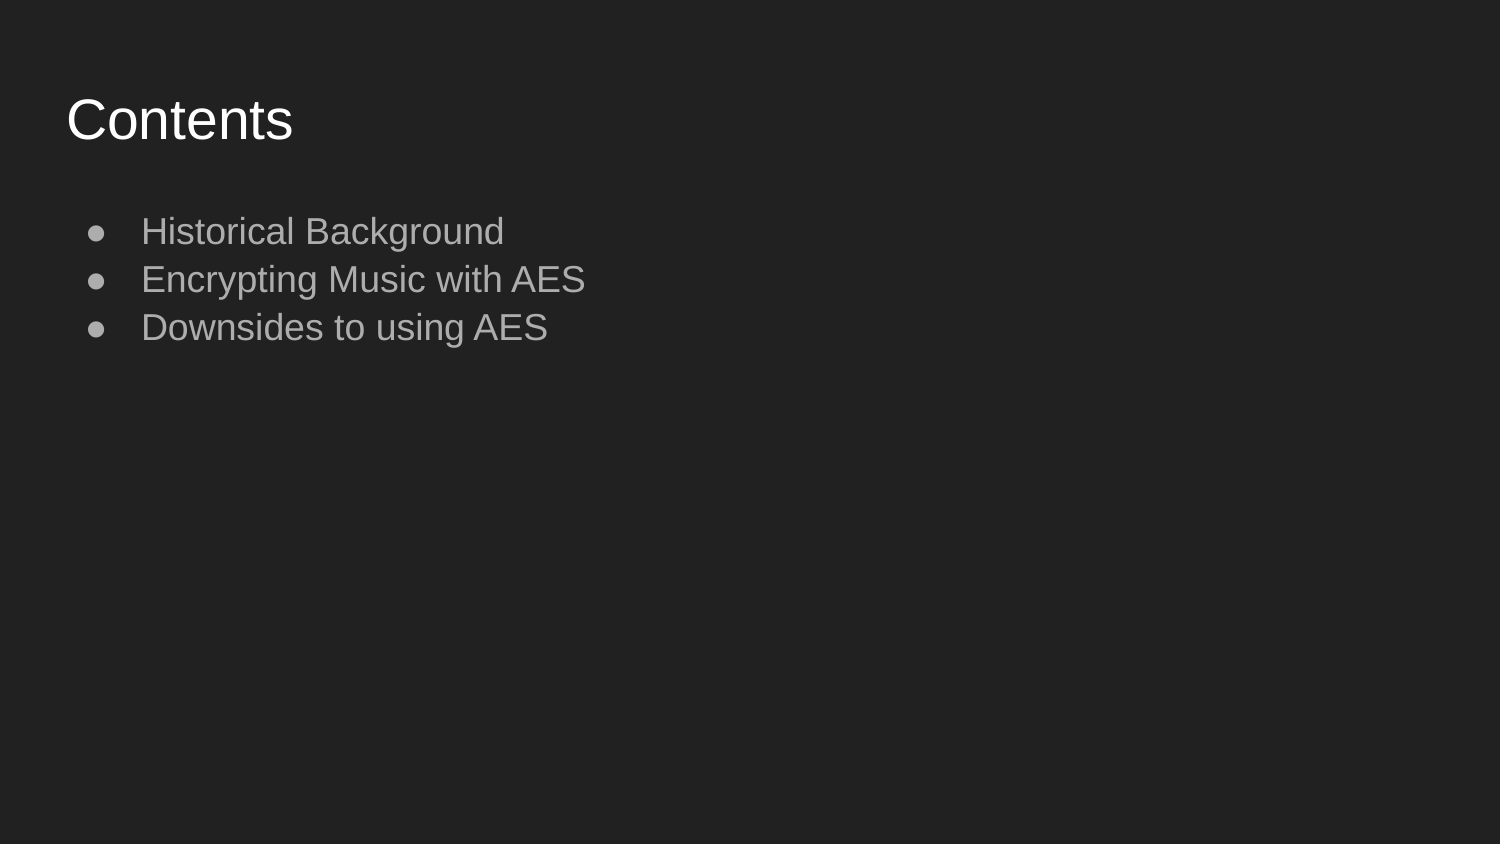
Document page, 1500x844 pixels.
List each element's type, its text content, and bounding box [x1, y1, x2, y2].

title Contents [51, 72, 1449, 167]
list Historical Background Encrypting Music with AES Downsides to using AES [51, 189, 1449, 750]
